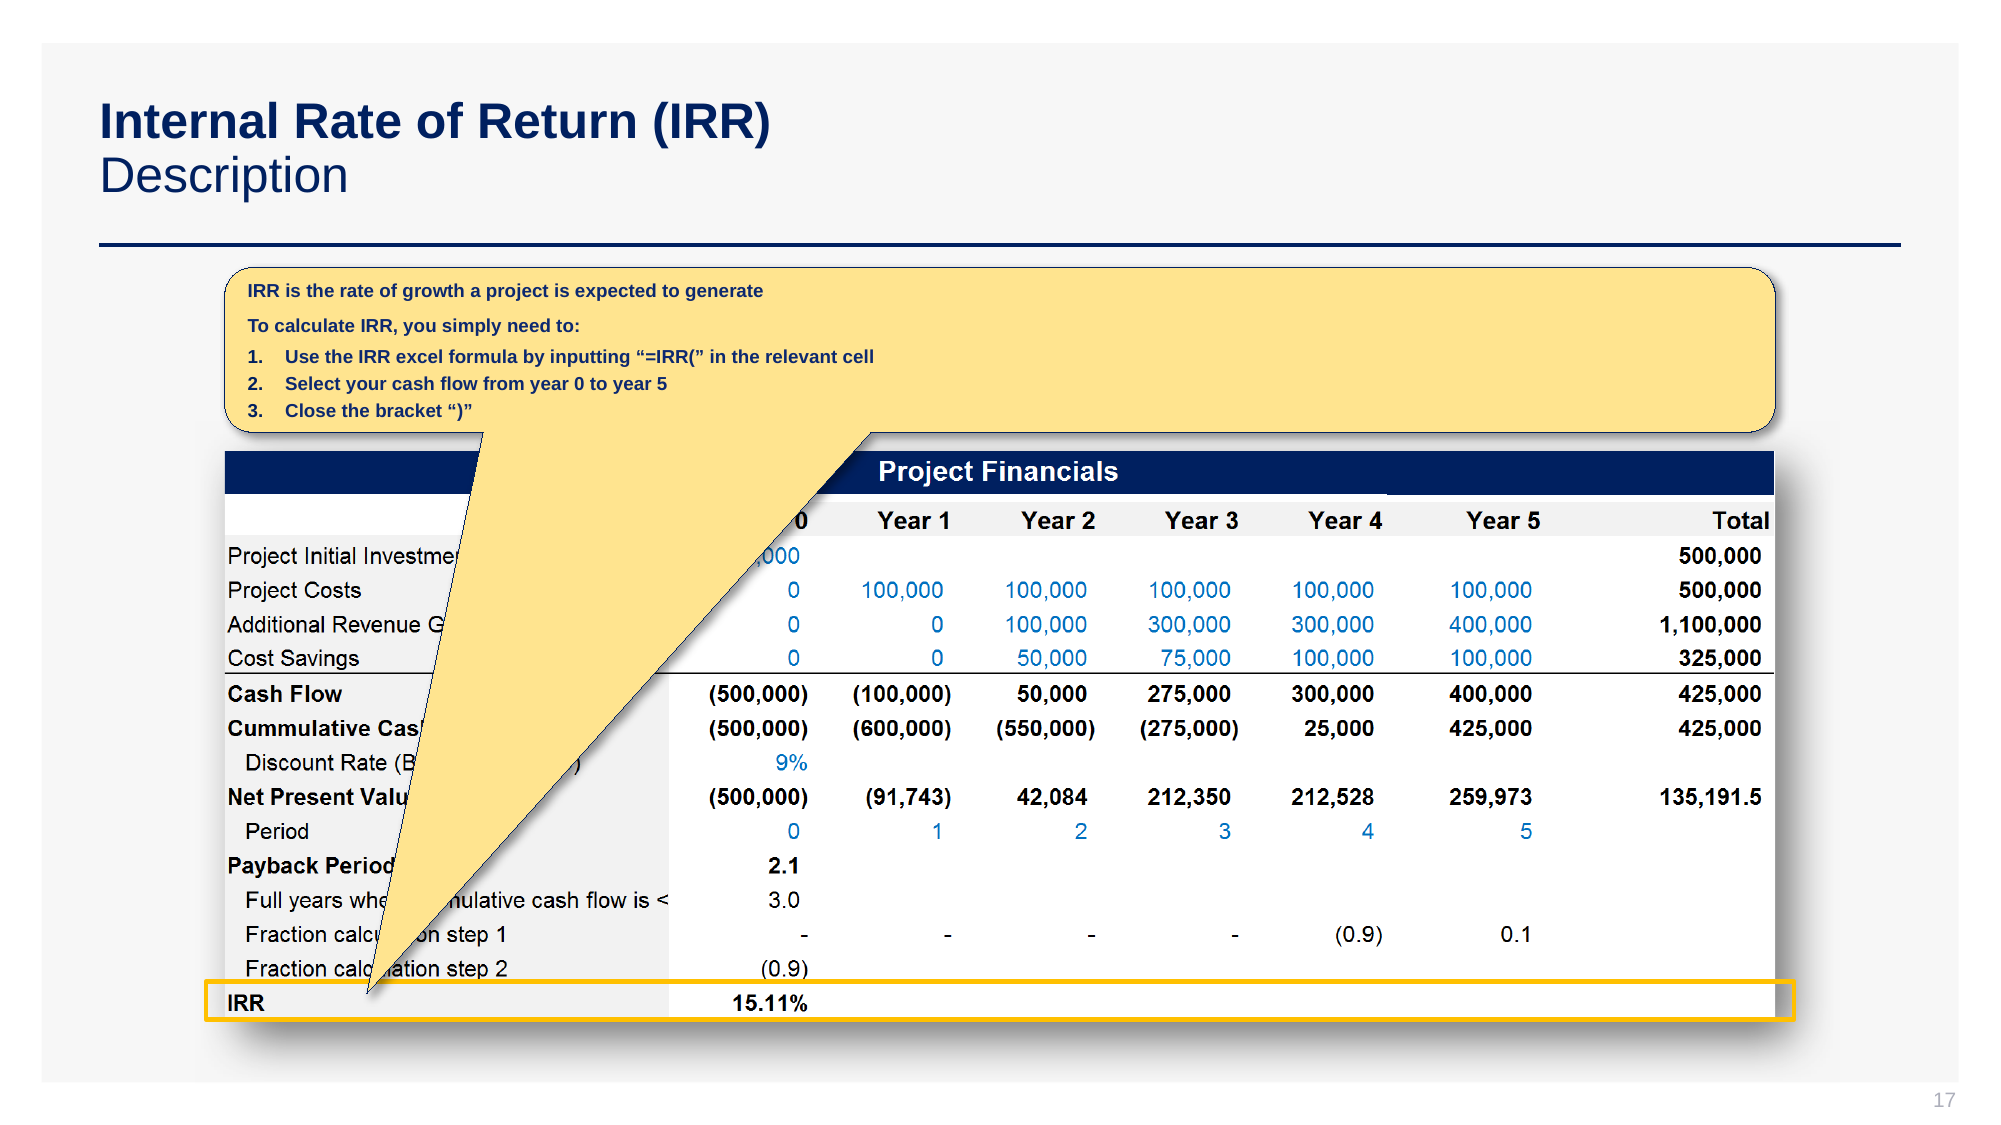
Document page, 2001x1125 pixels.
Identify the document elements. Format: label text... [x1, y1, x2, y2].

picture [224, 451, 1776, 1020]
text_box [205, 981, 224, 1020]
text_box IRR is the rate of growth a project is expected to generate To calculate IRR, you simply need to: Use the IRR excel formula by inputting “=IRR(” in the relevant cell Select your cash flow from year 0 to year 5 Close the bracket “)” [224, 267, 1776, 451]
slide_number 17 [1506, 1088, 1957, 1119]
title Internal Rate of Return (IRR) Description [84, 59, 1901, 239]
text_box [1776, 981, 1795, 1020]
